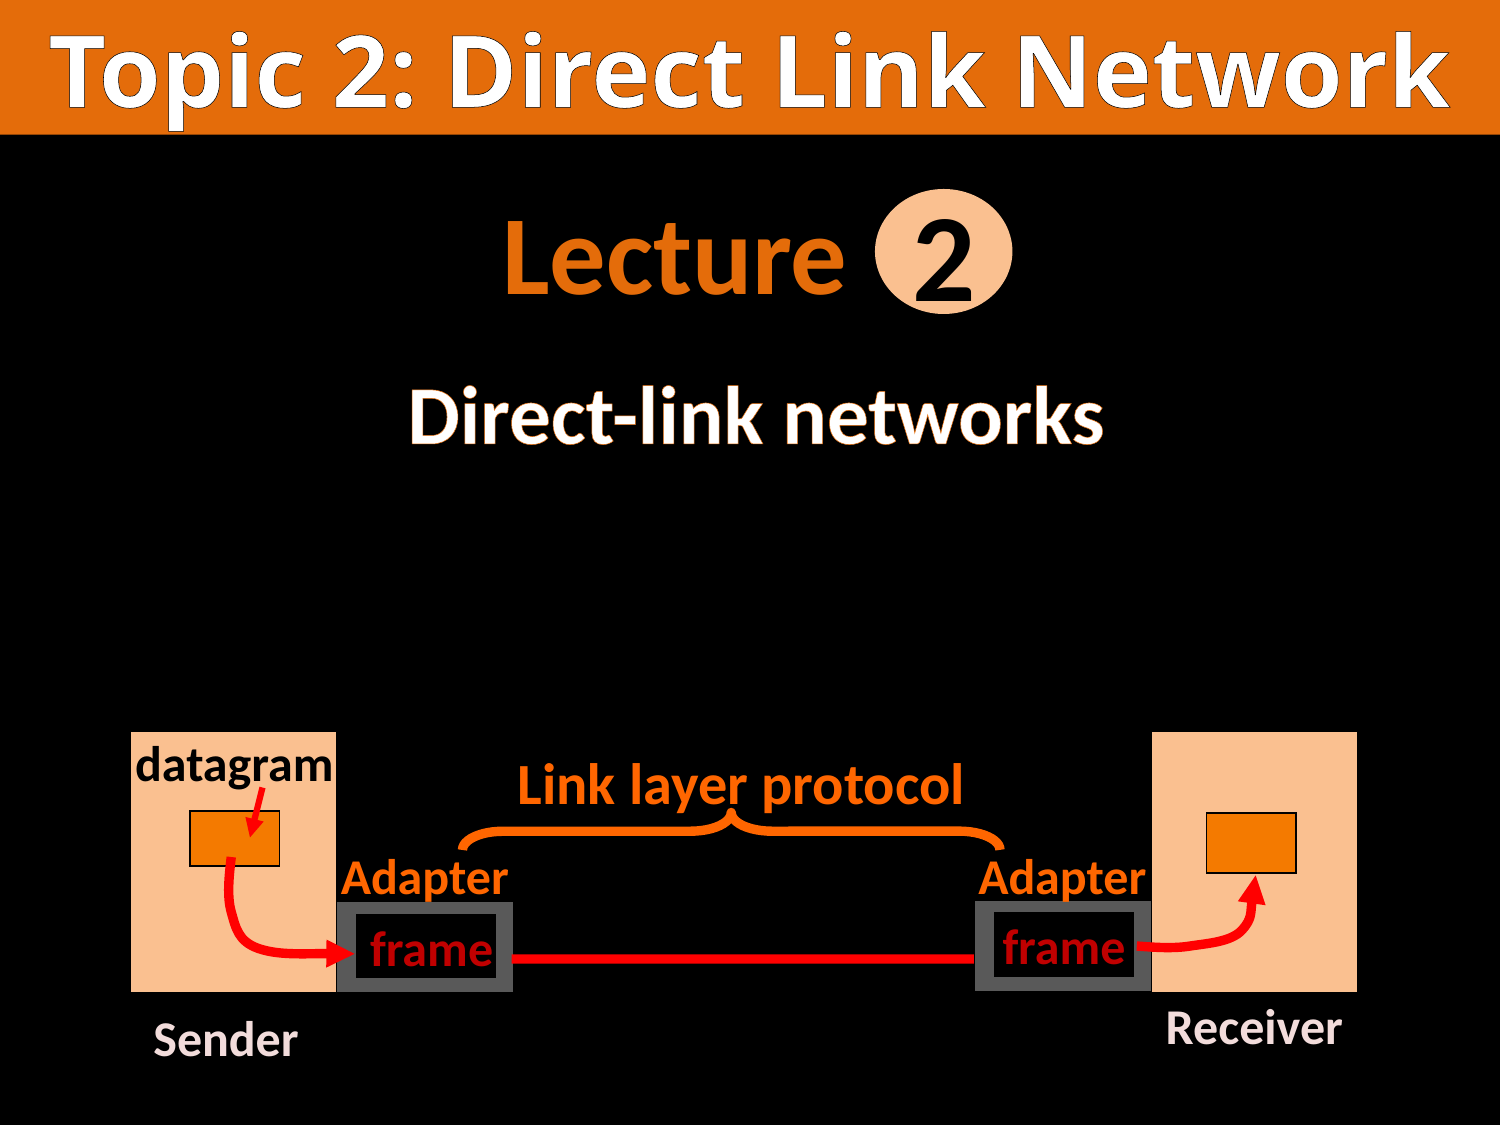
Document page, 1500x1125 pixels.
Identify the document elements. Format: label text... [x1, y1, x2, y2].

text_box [12, 174, 1500, 1076]
text_box Topic 2: Direct Link Network [0, 0, 1500, 135]
